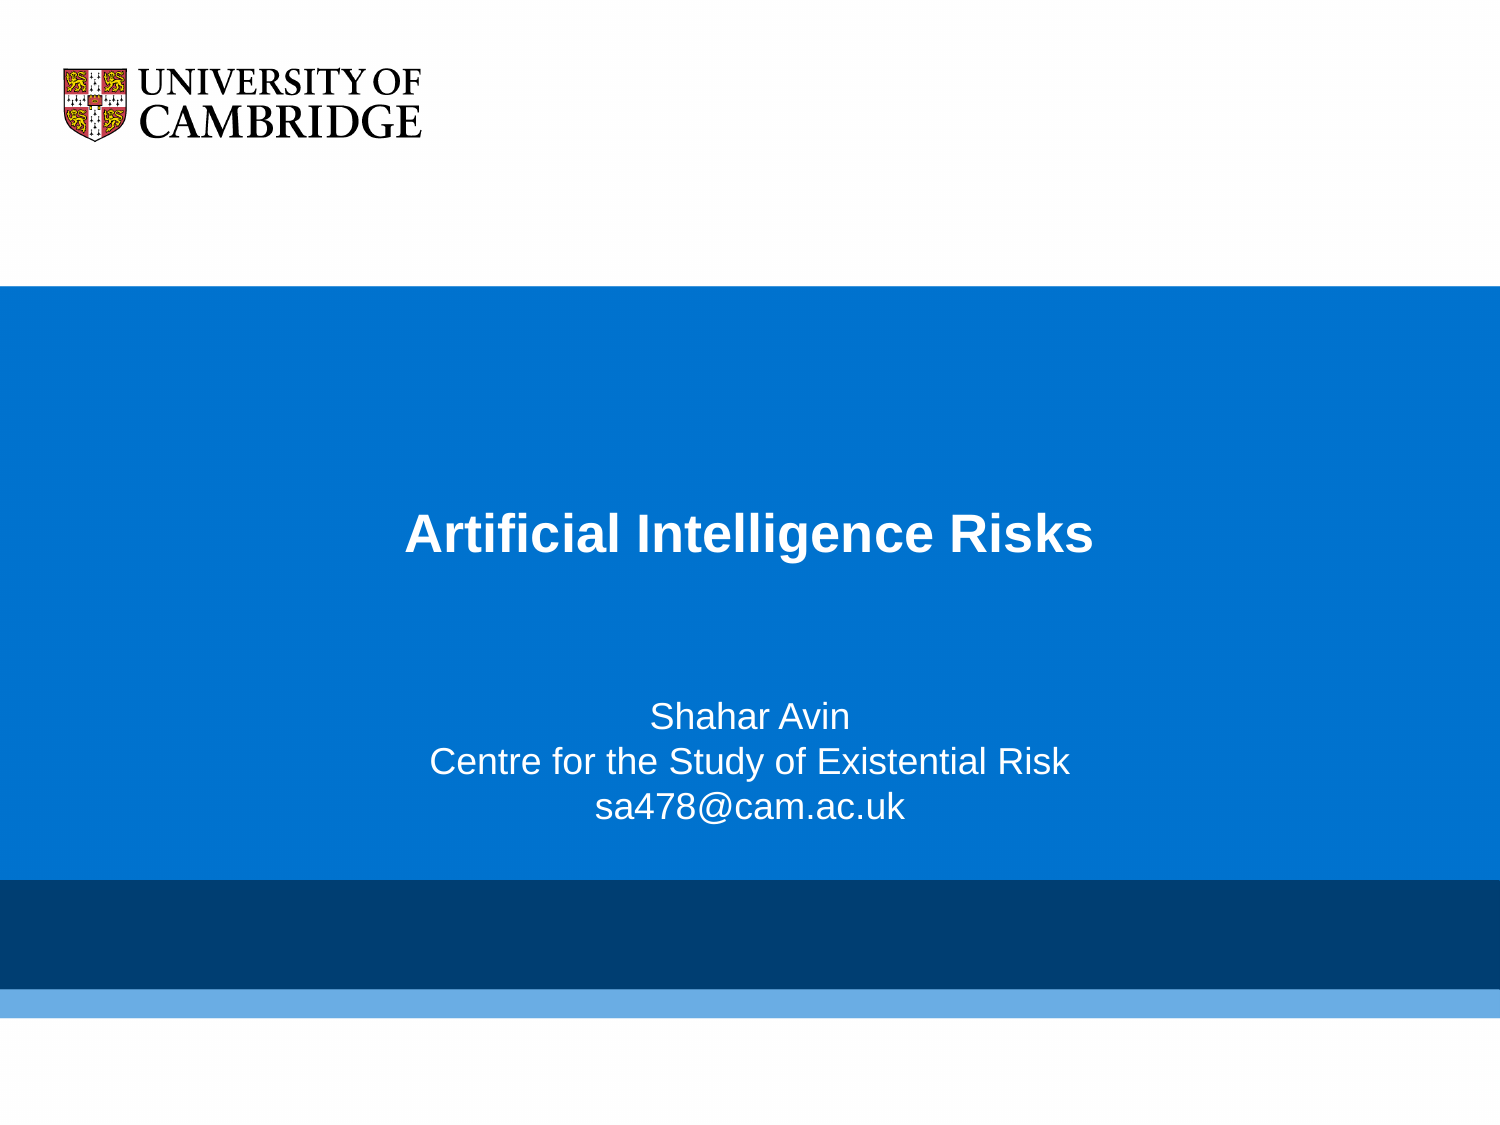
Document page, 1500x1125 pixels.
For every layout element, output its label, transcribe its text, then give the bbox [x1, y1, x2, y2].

picture [0, 0, 1500, 880]
text_box Artificial Intelligence Risks [397, 491, 1103, 571]
picture [0, 1018, 1500, 1125]
text_box Shahar Avin Centre for the Study of Existential Risk sa478@cam.ac.uk [421, 684, 1079, 835]
